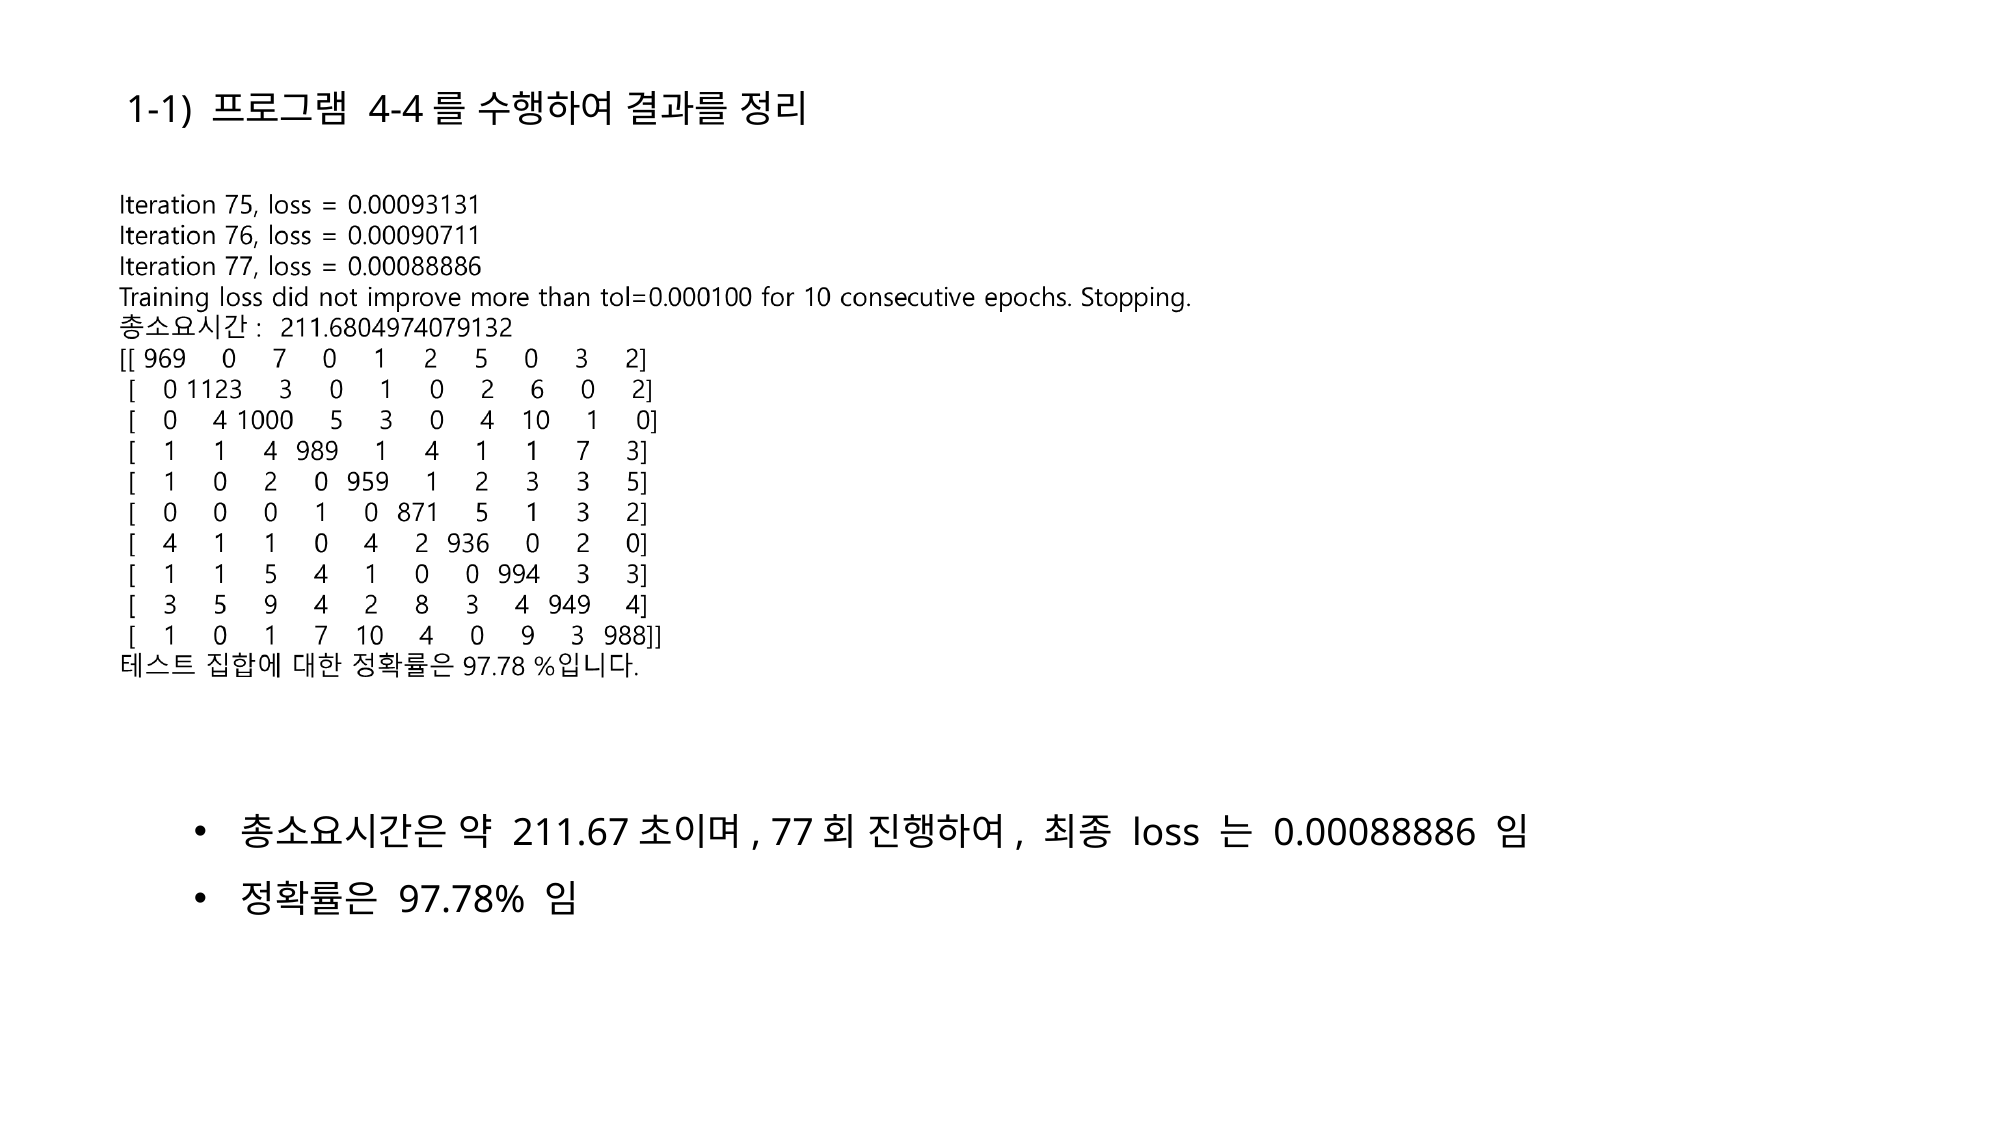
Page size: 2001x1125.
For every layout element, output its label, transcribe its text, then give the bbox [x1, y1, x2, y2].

picture [102, 179, 1206, 696]
text_box 총소요시간은 약 211.67초이며, 77회 진행하여, 최종 loss 는 0.00088886 임 정확률은 97.78% 임 [179, 777, 1545, 928]
text_box 1-1) 프로그램 4-4를 수행하여 결과를 정리 [111, 77, 824, 138]
